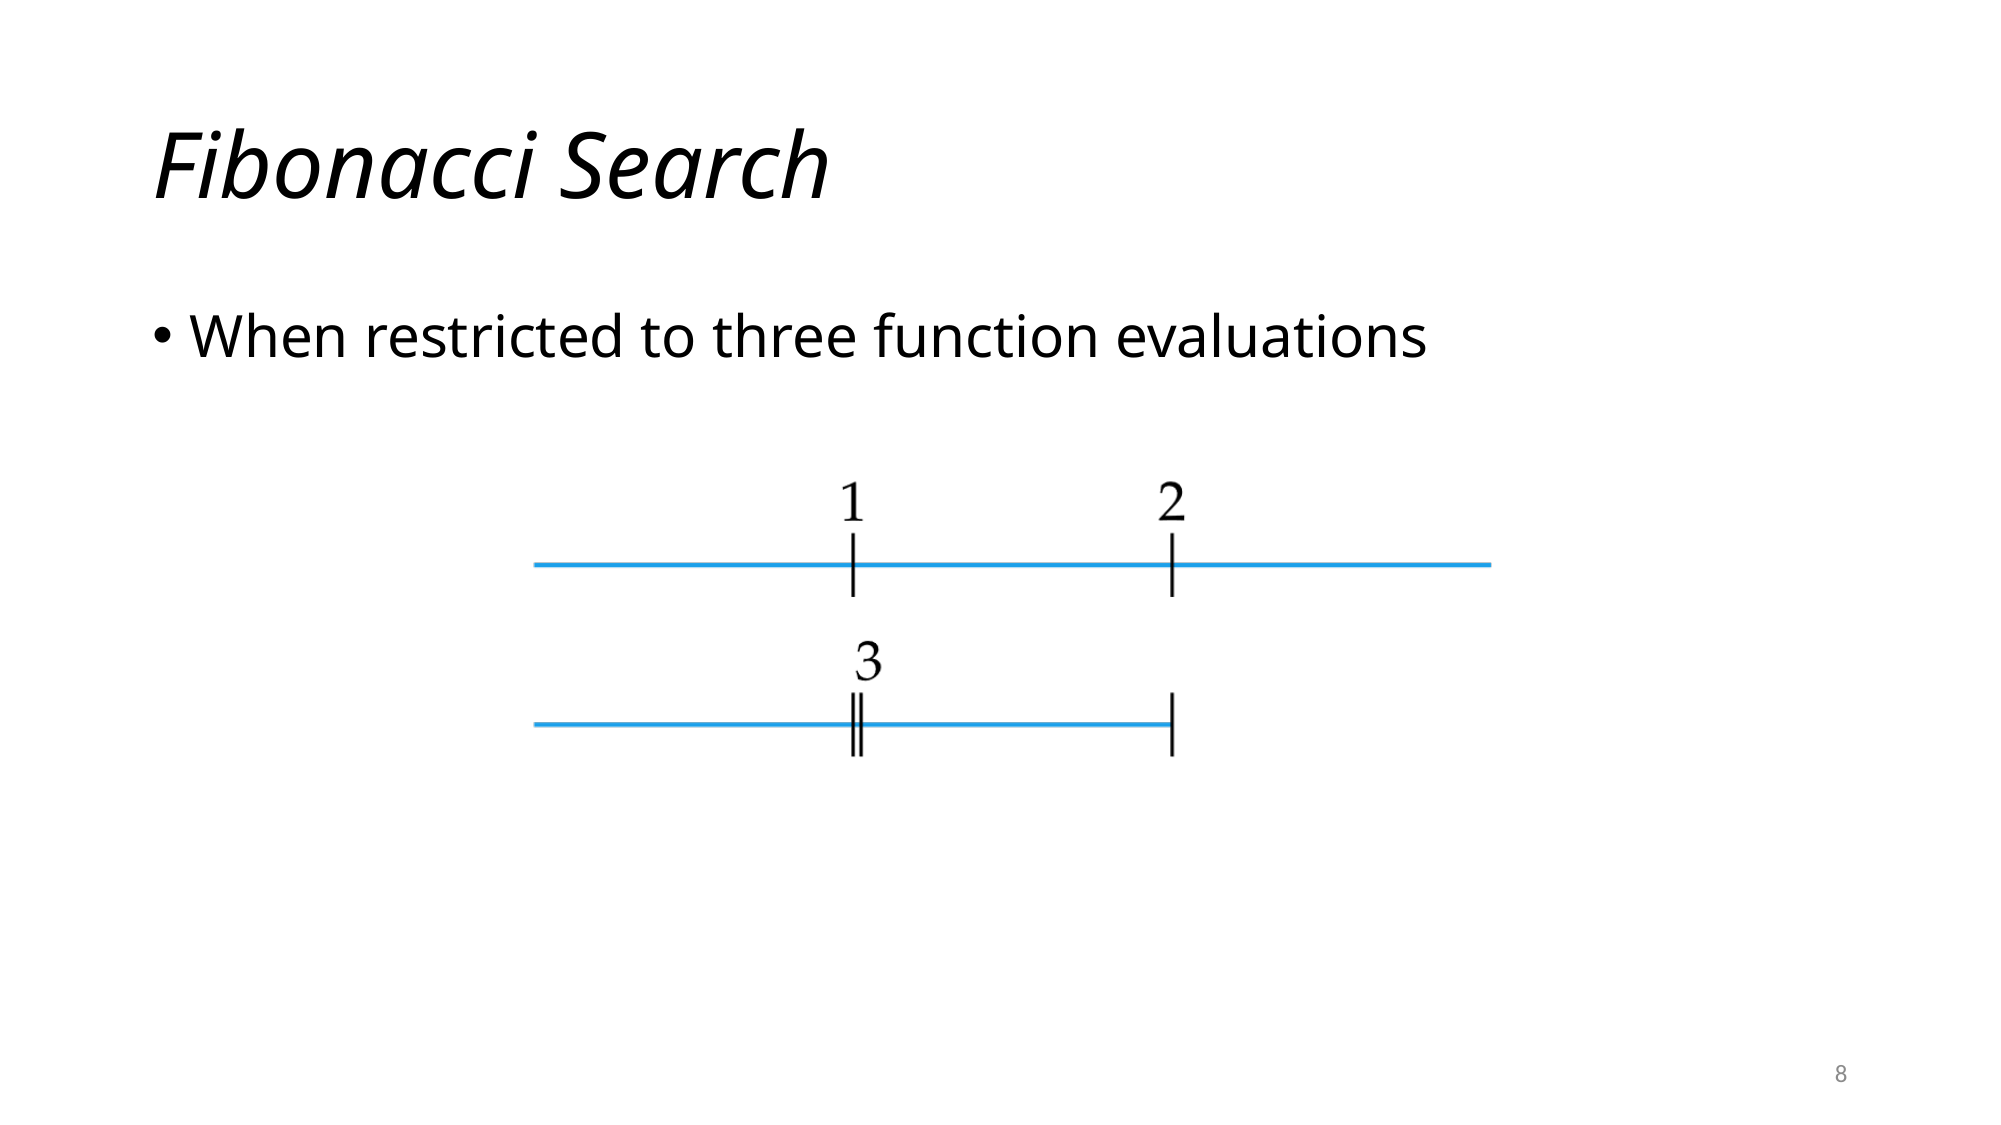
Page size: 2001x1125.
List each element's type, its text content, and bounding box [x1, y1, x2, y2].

slide_number 8 [1412, 1042, 1863, 1103]
picture [523, 460, 1503, 764]
title Fibonacci Search [137, 59, 1863, 278]
list When restricted to three function evaluations [137, 299, 1928, 977]
